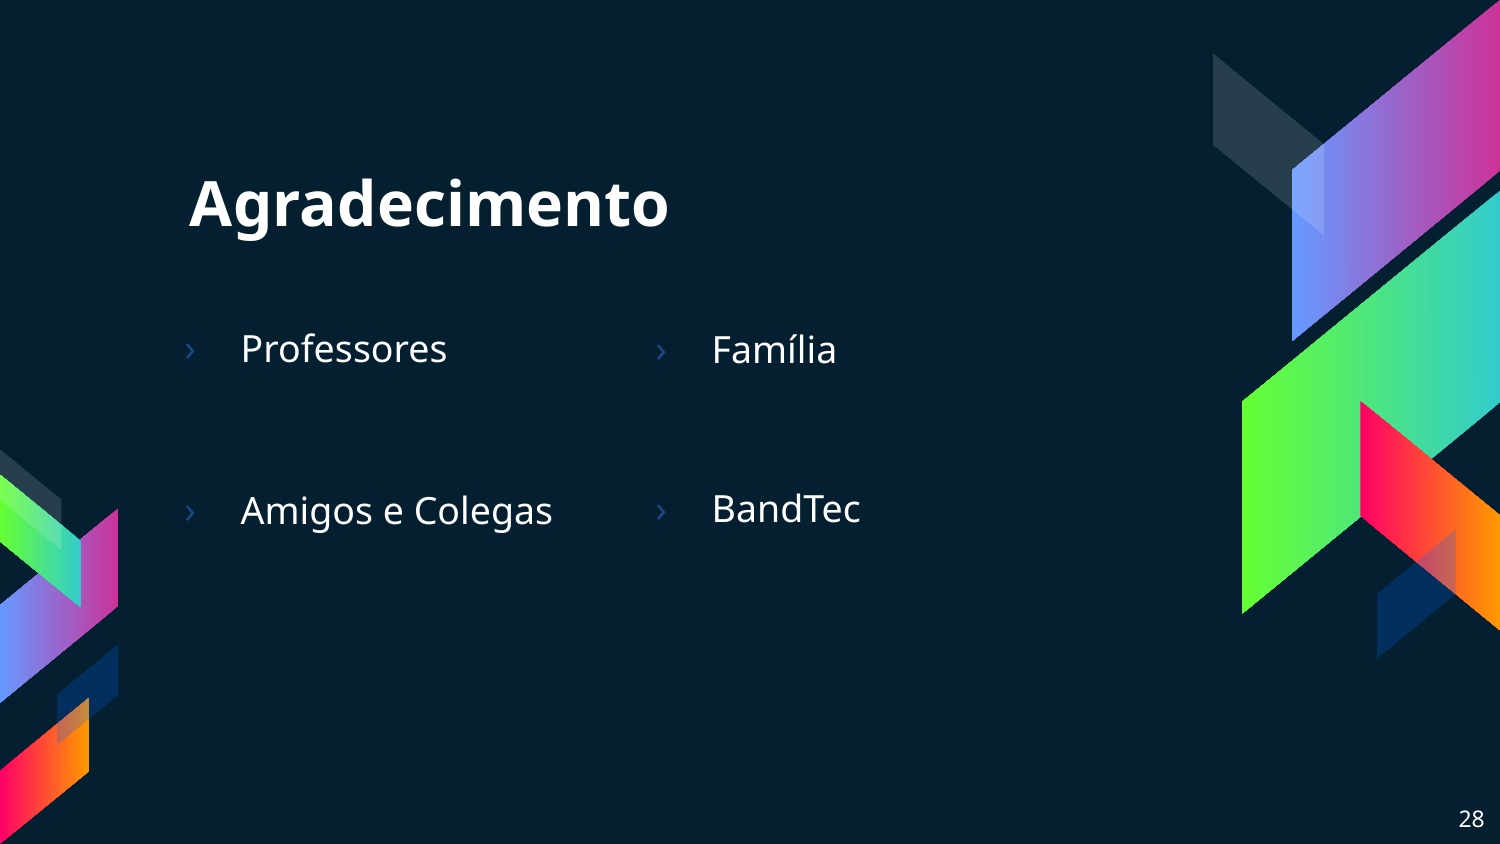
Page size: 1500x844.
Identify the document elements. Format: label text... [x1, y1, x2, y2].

text_box Professores [150, 309, 684, 415]
slide_number 28 [1403, 789, 1500, 844]
title Agradecimento [175, 149, 1155, 255]
text_box Amigos e Colegas [150, 471, 684, 577]
text_box Família [621, 310, 1155, 416]
text_box BandTec [621, 470, 1155, 575]
